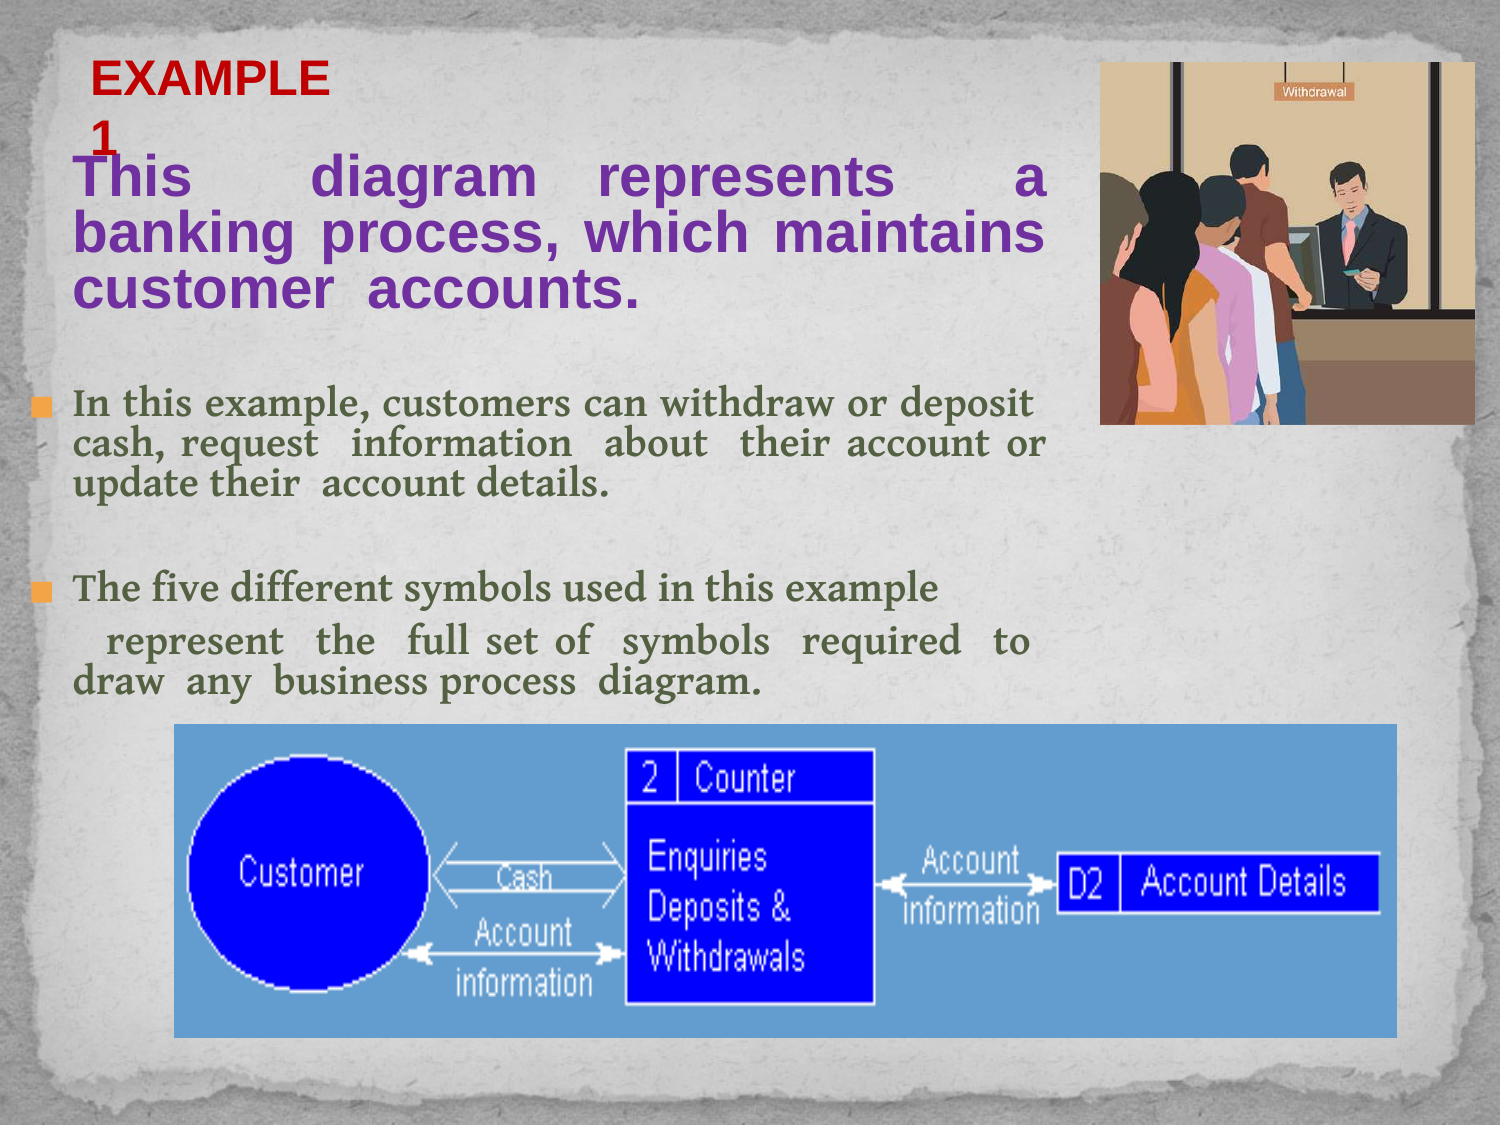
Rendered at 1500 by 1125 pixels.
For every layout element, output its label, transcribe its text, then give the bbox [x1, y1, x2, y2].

list This diagram represents a banking process, which maintains customer accounts. In this example, customers can withdraw or deposit cash, request information about their account or update their account details. The five different symbols used in this example represent the full set of symbols required to draw any business process diagram. [12, 143, 1063, 750]
picture [0, 0, 1500, 1125]
text_box EXAMPLE 1 [74, 37, 375, 114]
